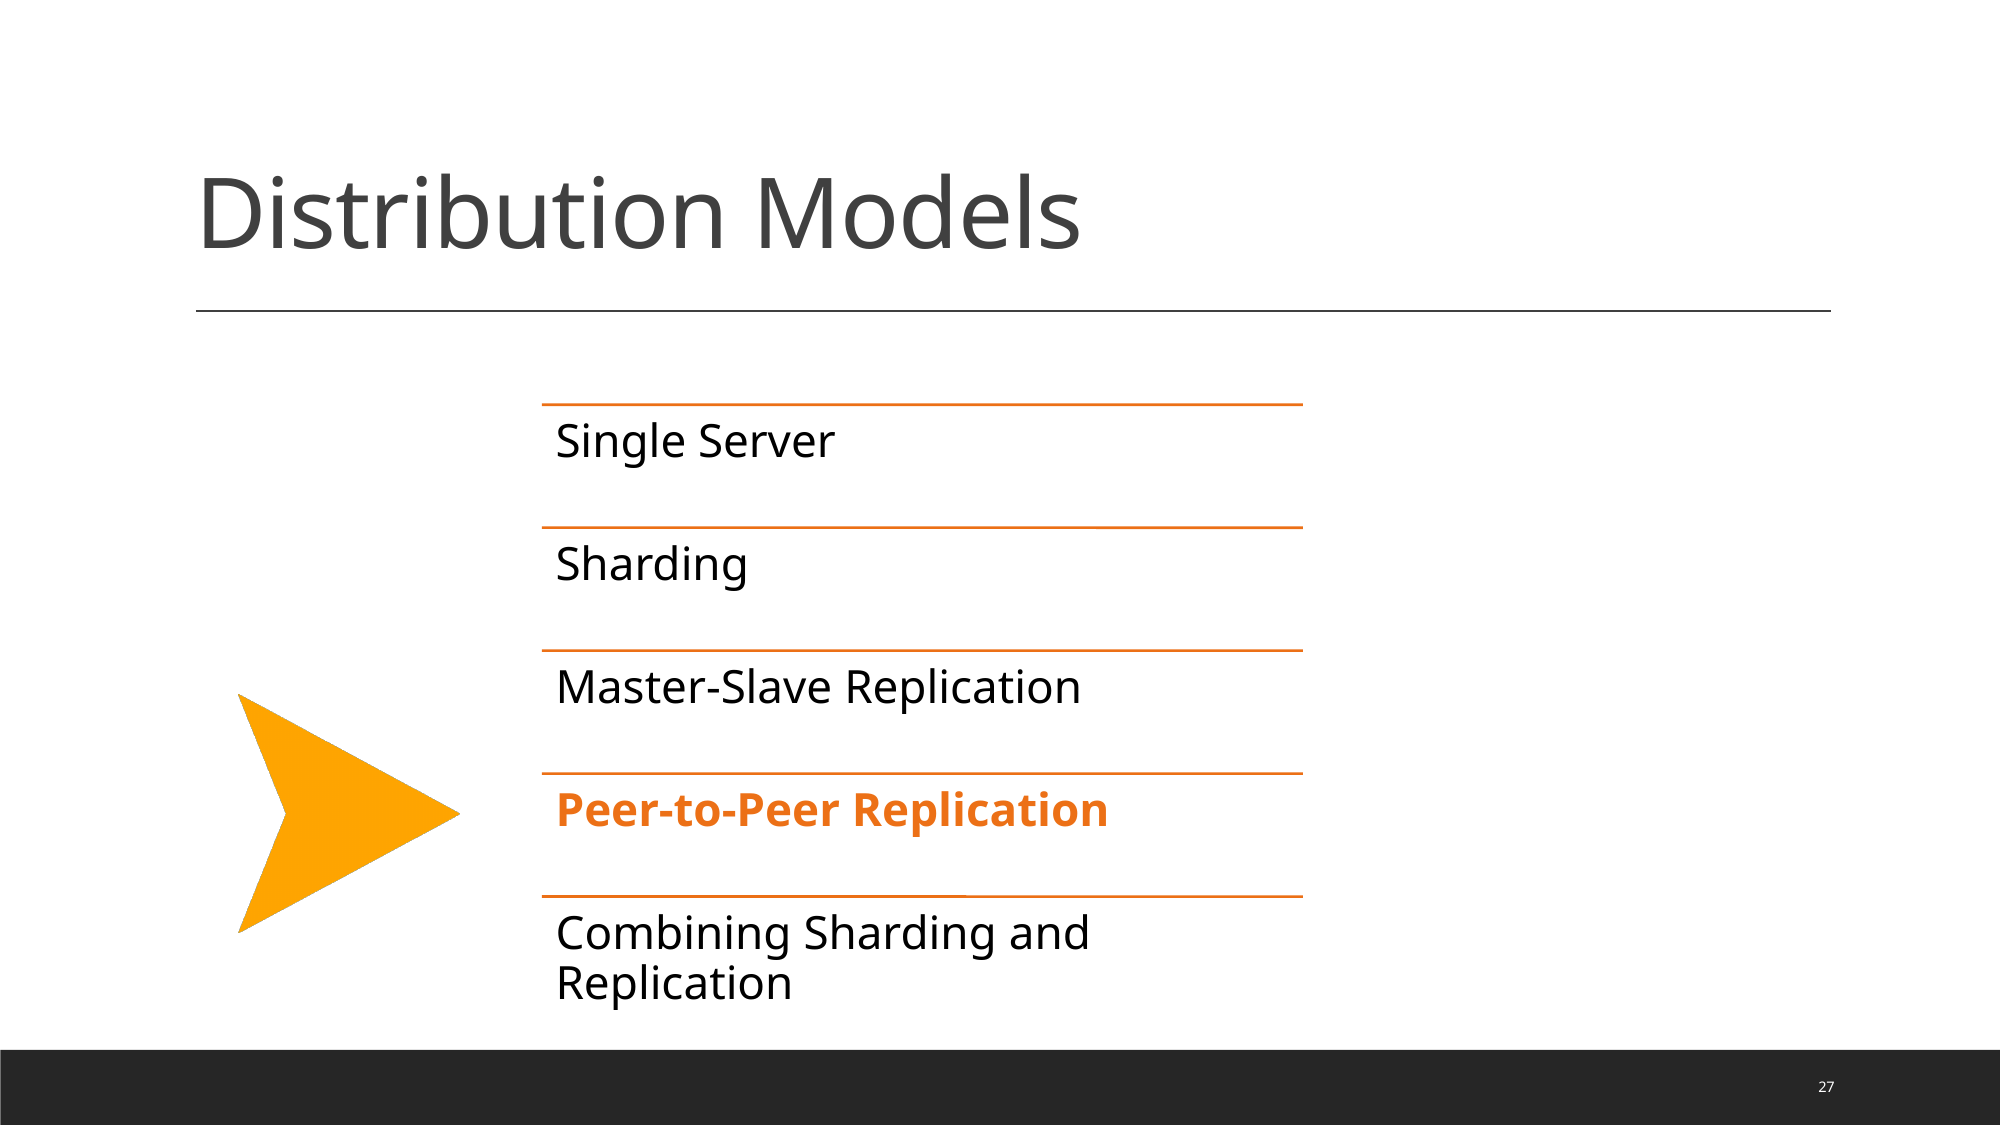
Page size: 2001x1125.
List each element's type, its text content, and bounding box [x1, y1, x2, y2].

slide_number 27 [1803, 1057, 1932, 1118]
title Distribution Models [180, 47, 1830, 285]
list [541, 404, 1304, 1020]
picture [238, 694, 461, 934]
